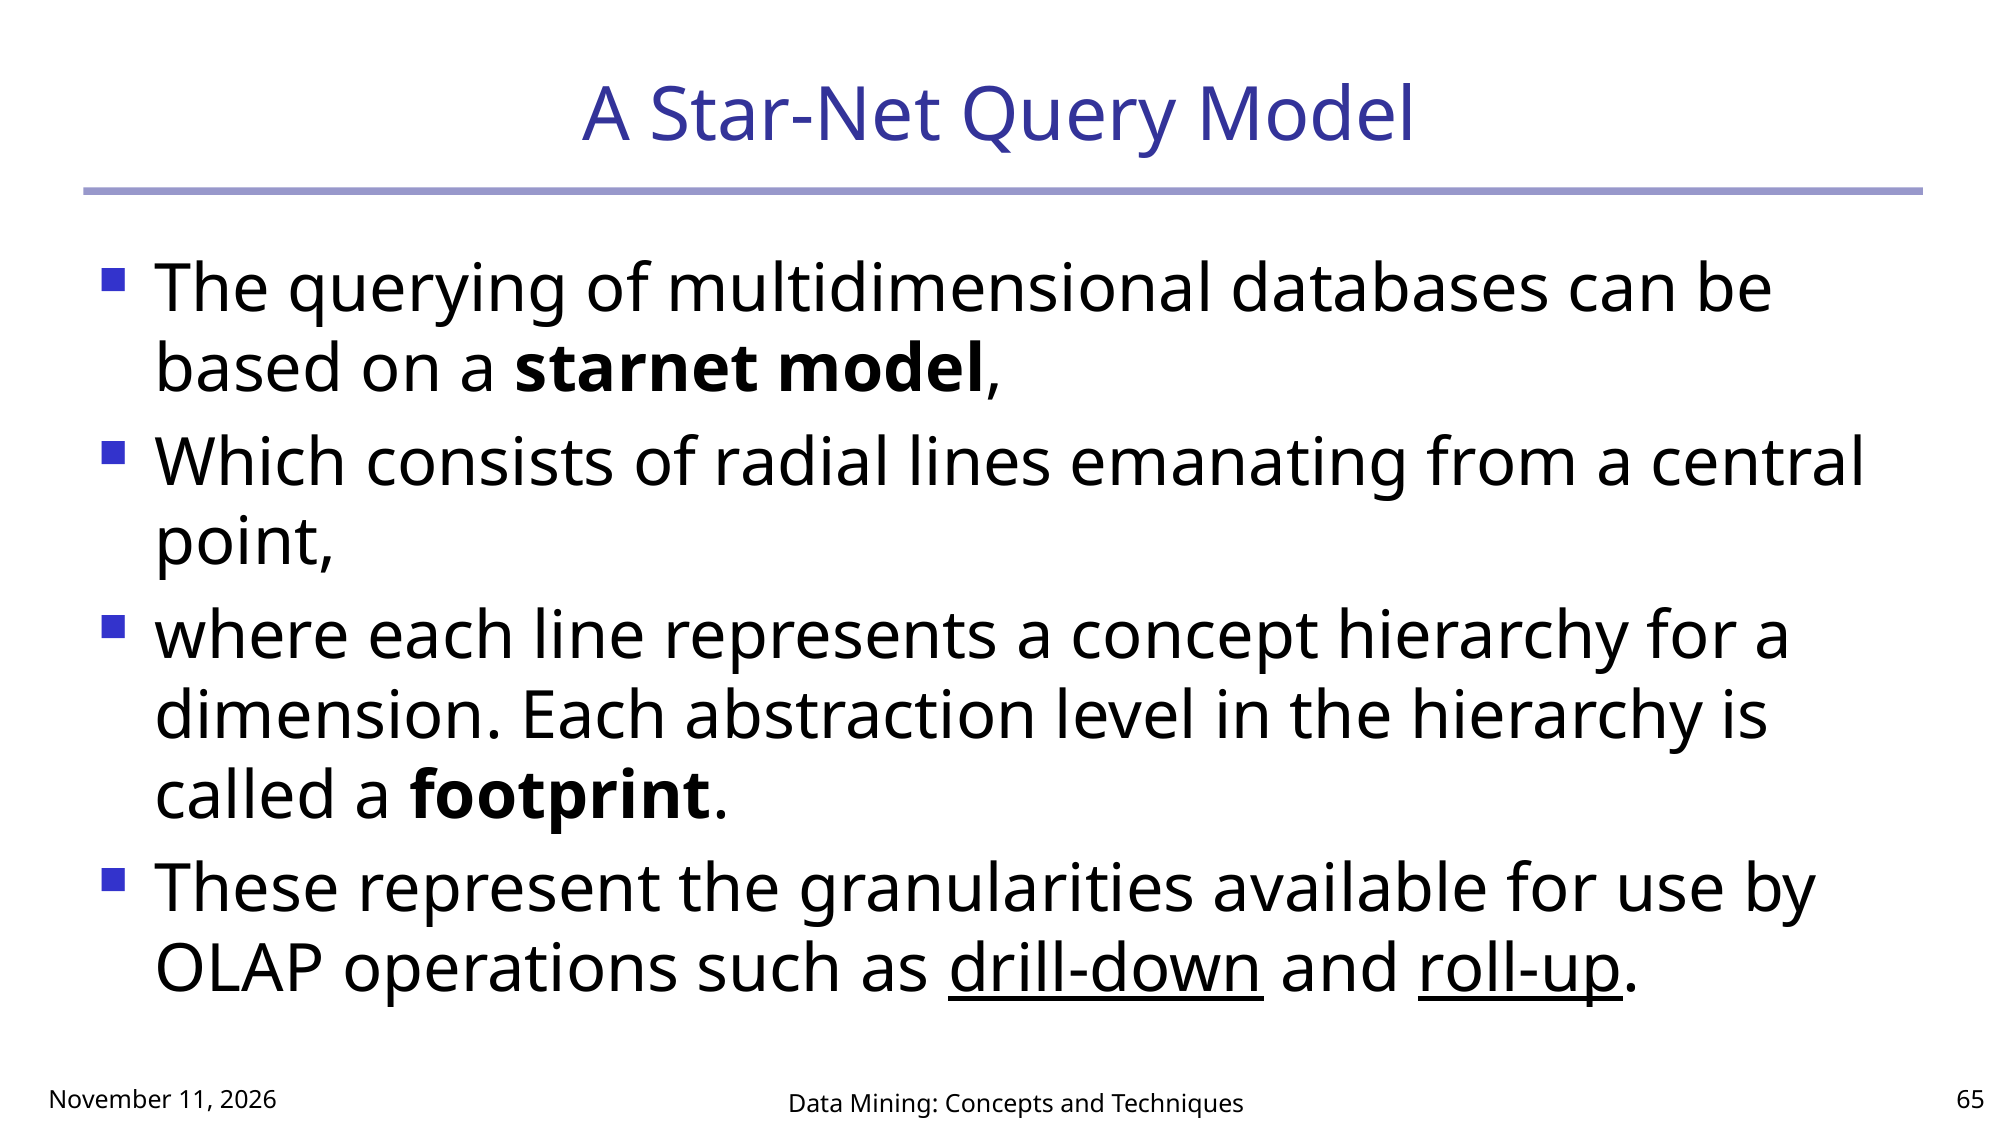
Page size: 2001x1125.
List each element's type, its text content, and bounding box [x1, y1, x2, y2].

footer Data Mining: Concepts and Techniques [699, 1037, 1334, 1125]
title A Star-Net Query Model [83, 50, 1917, 163]
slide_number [33, 1037, 451, 1125]
list The querying of multidimensional databases can be based on a starnet model, Which consists of radial lines emanating from a central point, where each line represents a concept hierarchy for a dimension. Each abstraction level in the hierarchy is called a footprint. These represent the granularities available for use by OLAP operations such as drill-down and roll-up. [83, 237, 1917, 1063]
slide_number 65 [1583, 1049, 2000, 1125]
